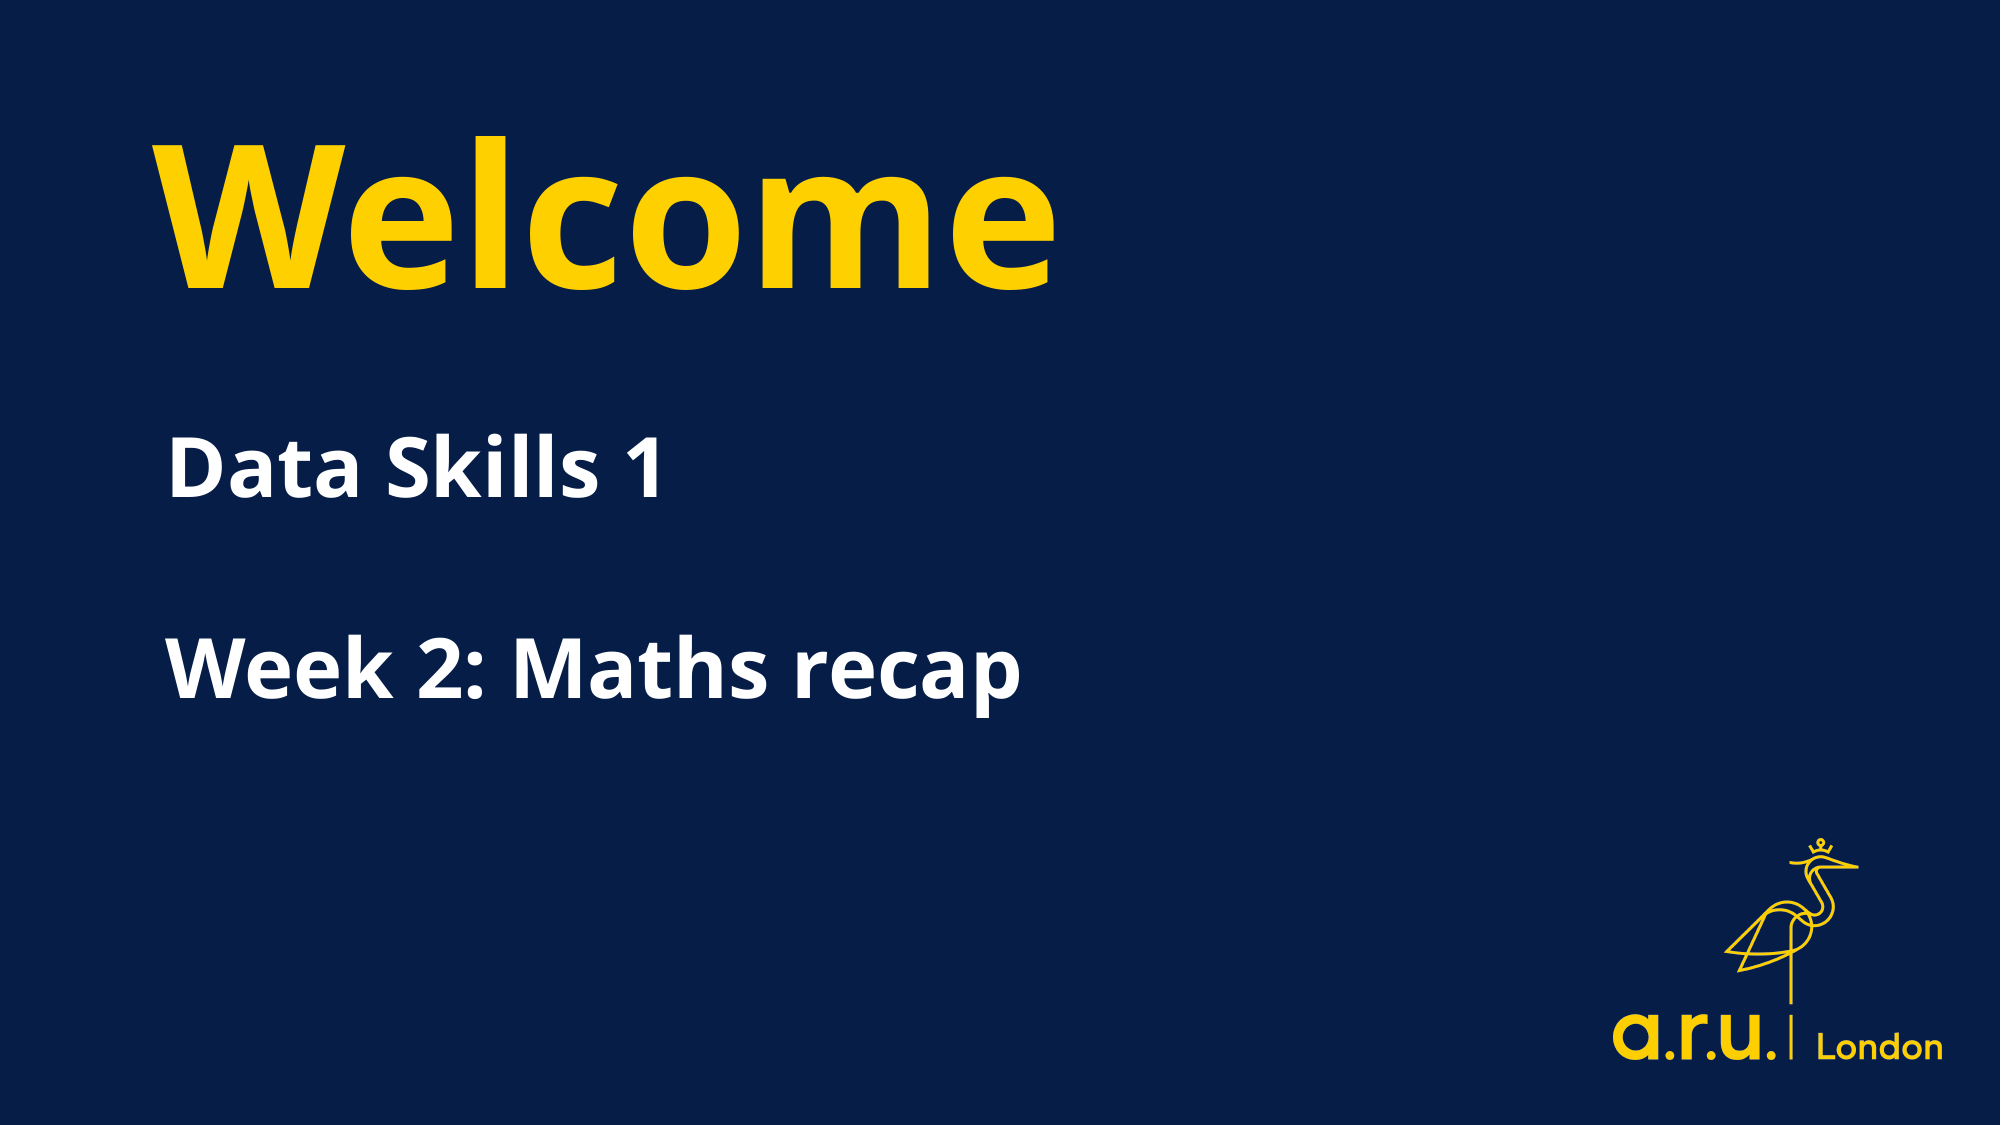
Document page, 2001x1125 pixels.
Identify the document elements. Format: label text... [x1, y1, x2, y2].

subtitle Data Skills 1 Week 2: Maths recap [150, 417, 1082, 852]
title Welcome [137, 85, 1750, 340]
picture [1613, 838, 1942, 1060]
